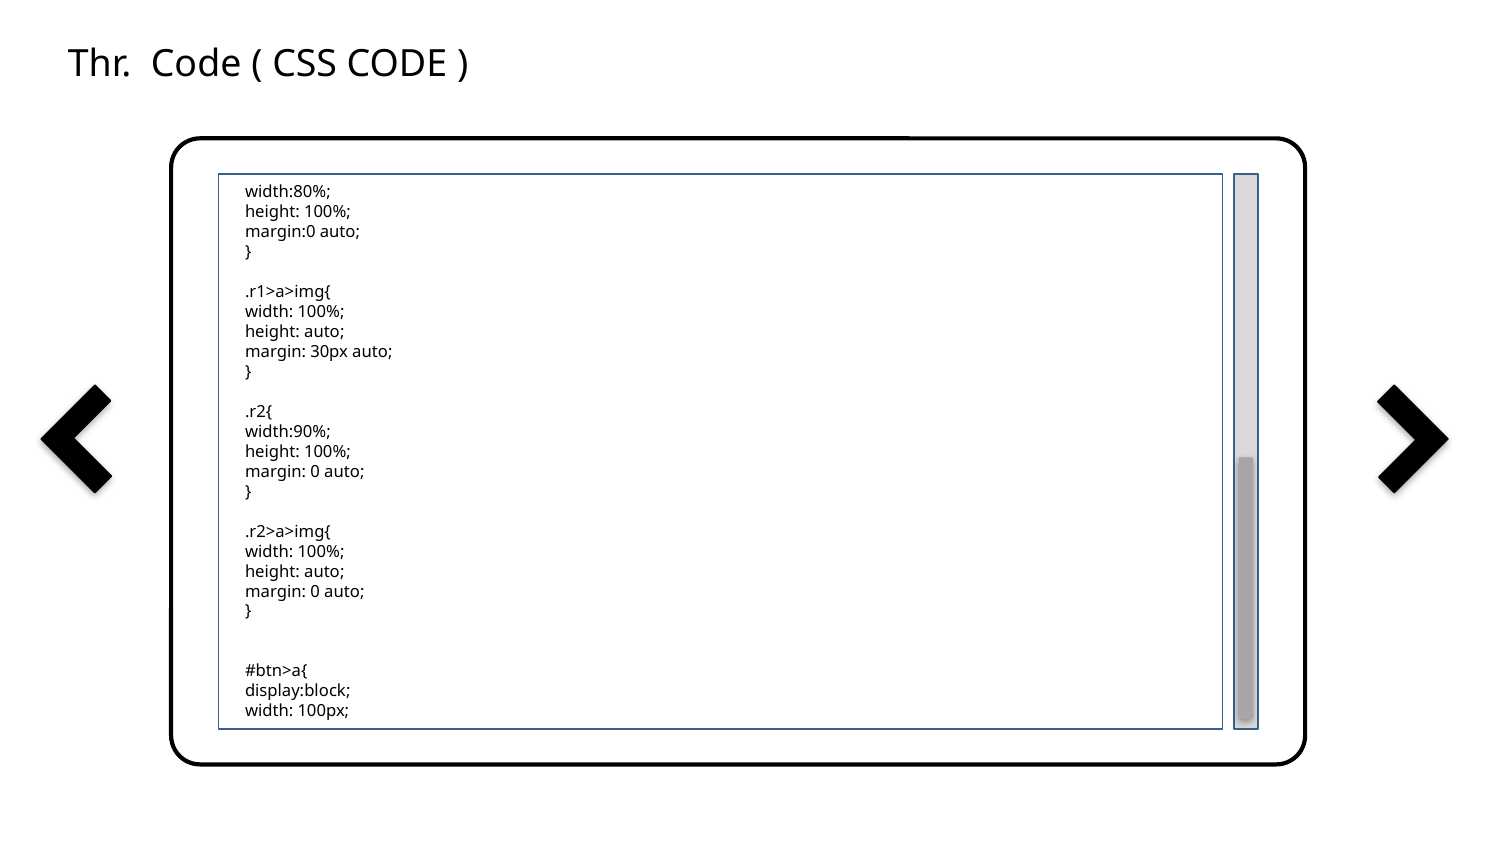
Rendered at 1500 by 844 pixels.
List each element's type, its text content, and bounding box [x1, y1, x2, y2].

text_box Thr. Code ( CSS CODE ) [53, 32, 502, 92]
text_box width:80%; height: 100%; margin:0 auto; } .r1>a>img{ width: 100%; height: auto; margin: 30px auto; } .r2{ width:90%; height: 100%; margin: 0 auto; } .r2>a>img{ width: 100%; height: auto; margin: 0 auto; } #btn>a{ display:block; width: 100px; [230, 173, 1211, 748]
text_box [1377, 384, 1449, 494]
text_box [216, 172, 1224, 731]
text_box [1232, 172, 1260, 731]
text_box [40, 384, 112, 494]
text_box [1238, 457, 1254, 720]
text_box [168, 136, 1308, 767]
